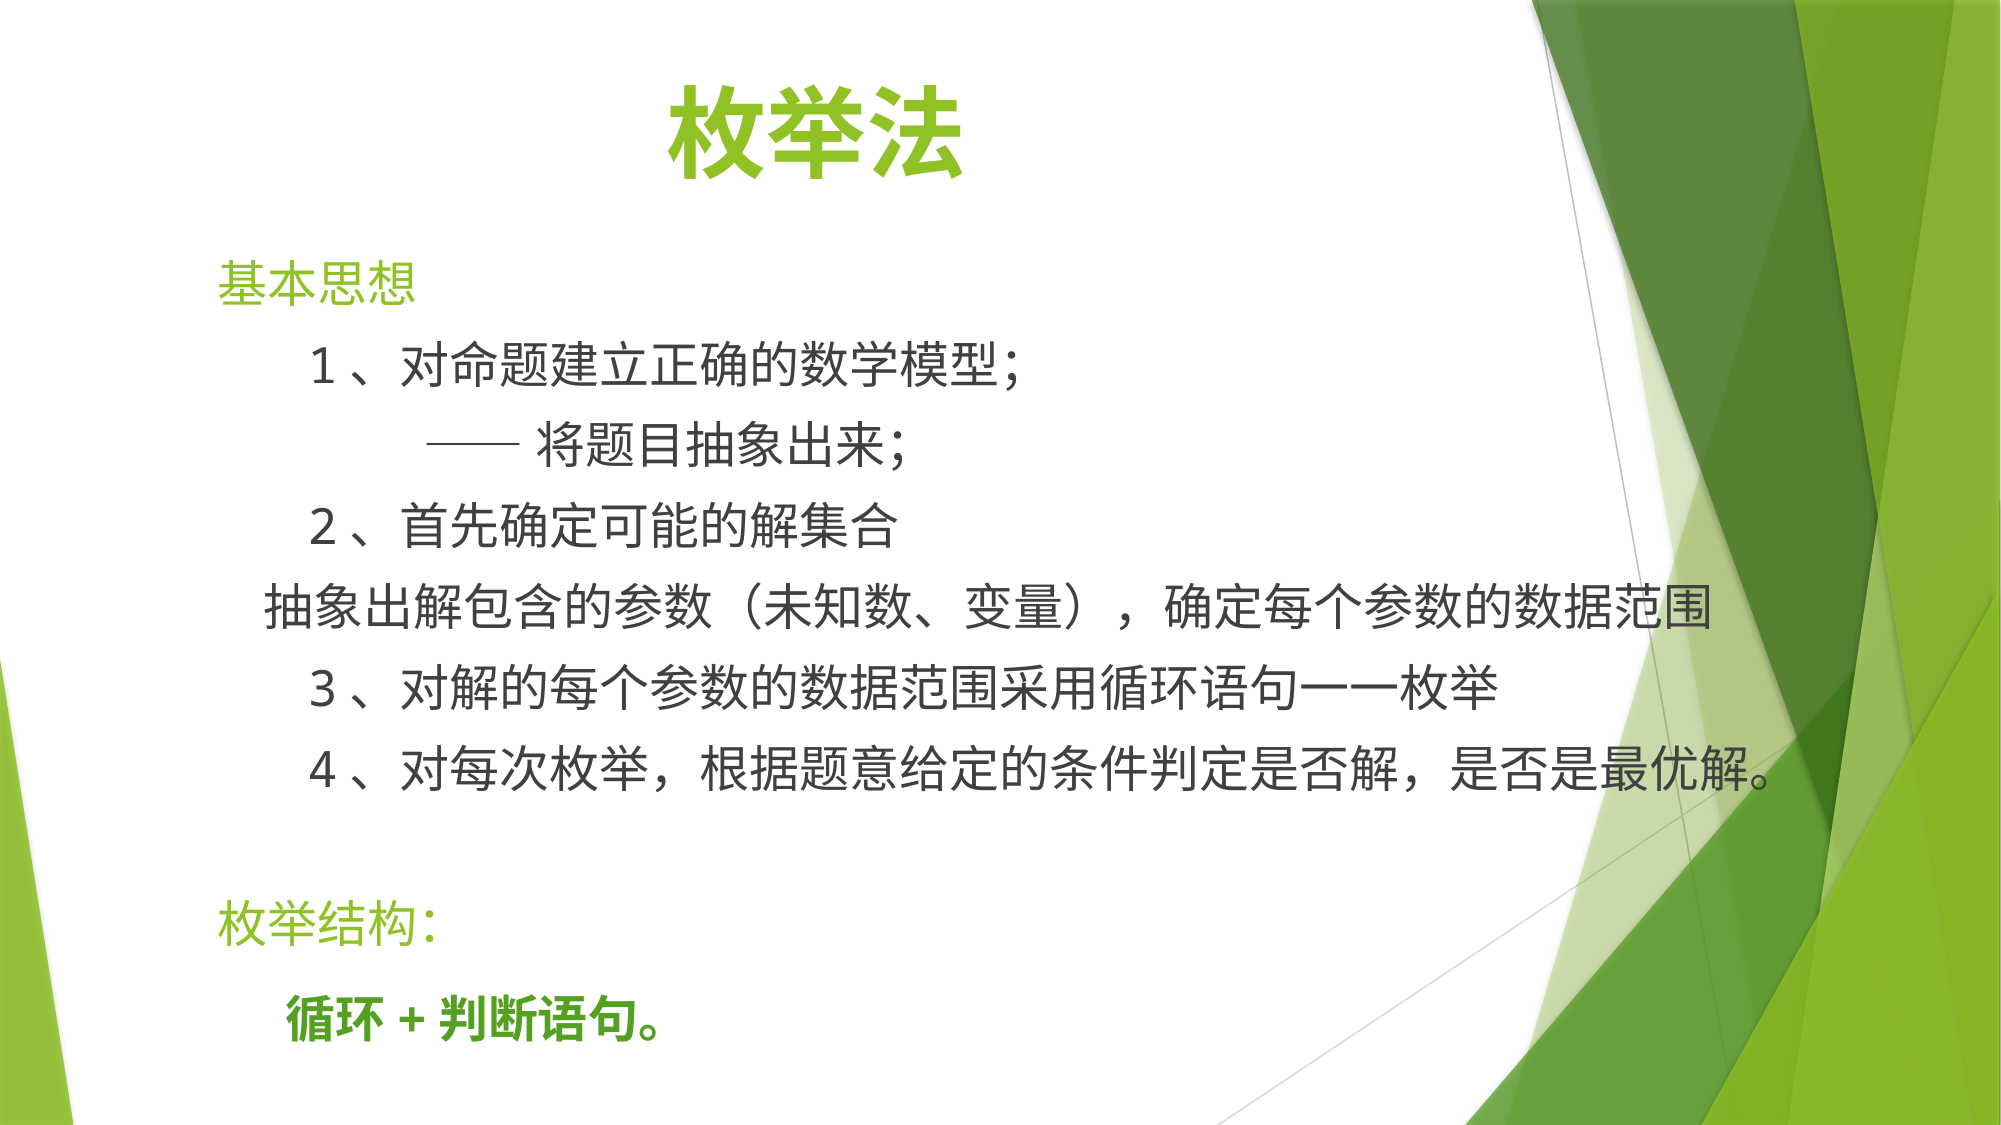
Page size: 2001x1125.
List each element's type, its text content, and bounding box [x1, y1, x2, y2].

title 枚举法 [111, 62, 1522, 224]
text_box 基本思想 1、对命题建立正确的数学模型； ——将题目抽象出来； 2、首先确定可能的解集合 抽象出解包含的参数（未知数、变量），确定每个参数的数据范围 3、对解的每个参数的数据范围采用循环语句一一枚举 4、对每次枚举，根据题意给定的条件判定是否解，是否是最优解。 枚举结构： 循环+判断语句。 [202, 244, 1798, 1125]
